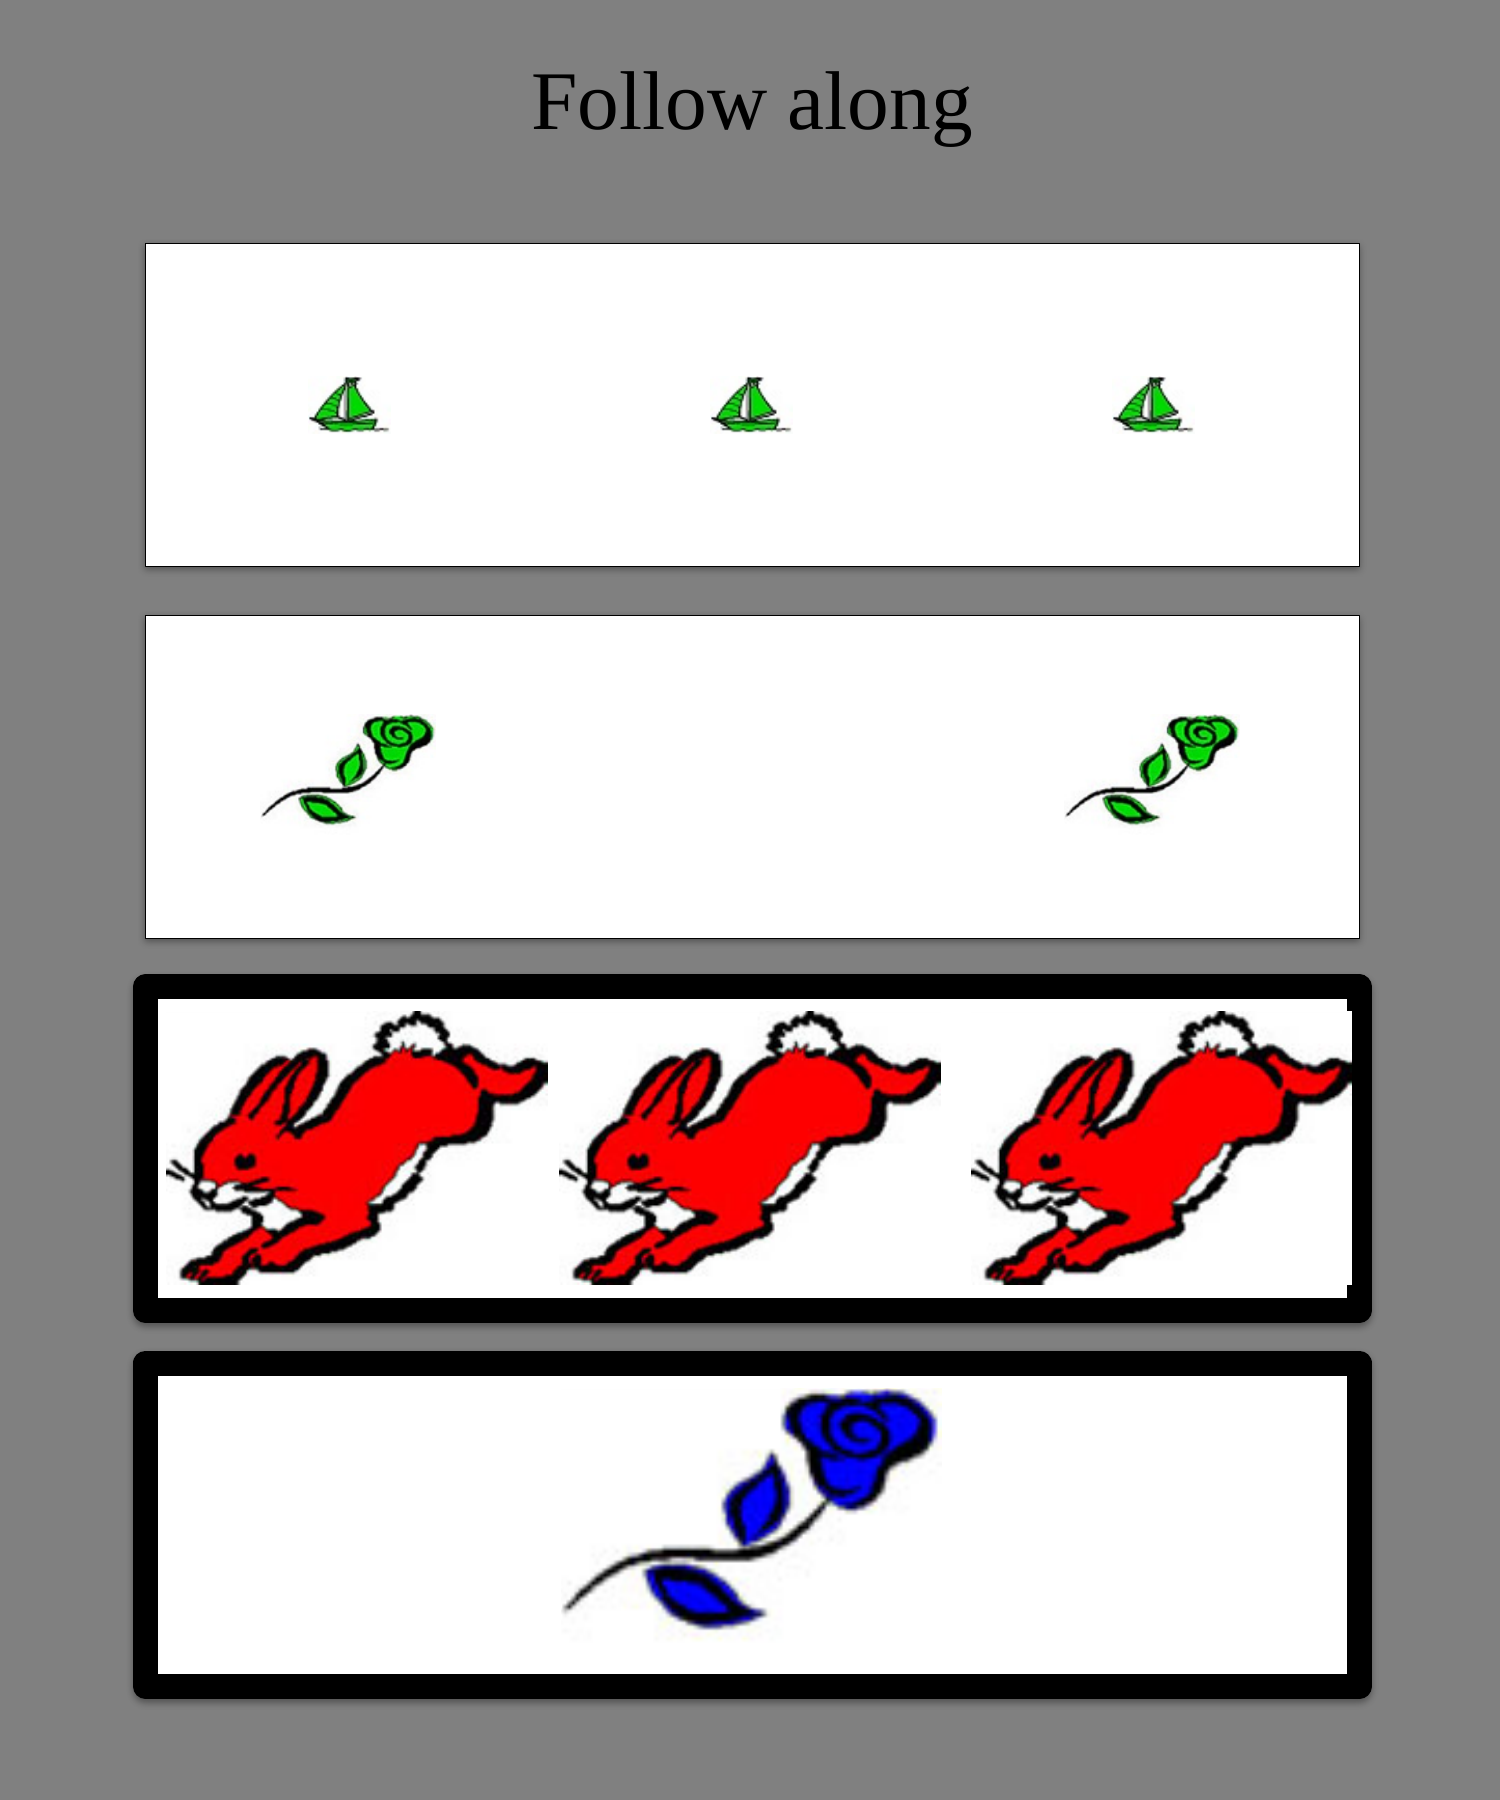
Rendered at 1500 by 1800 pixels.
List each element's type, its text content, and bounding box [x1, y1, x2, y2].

text_box Follow along [170, 39, 1335, 155]
text_box [145, 614, 1360, 939]
text_box [145, 986, 1360, 1311]
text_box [145, 1362, 1360, 1687]
picture [0, 0, 1500, 1800]
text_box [145, 242, 1360, 567]
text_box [259, 714, 1241, 840]
